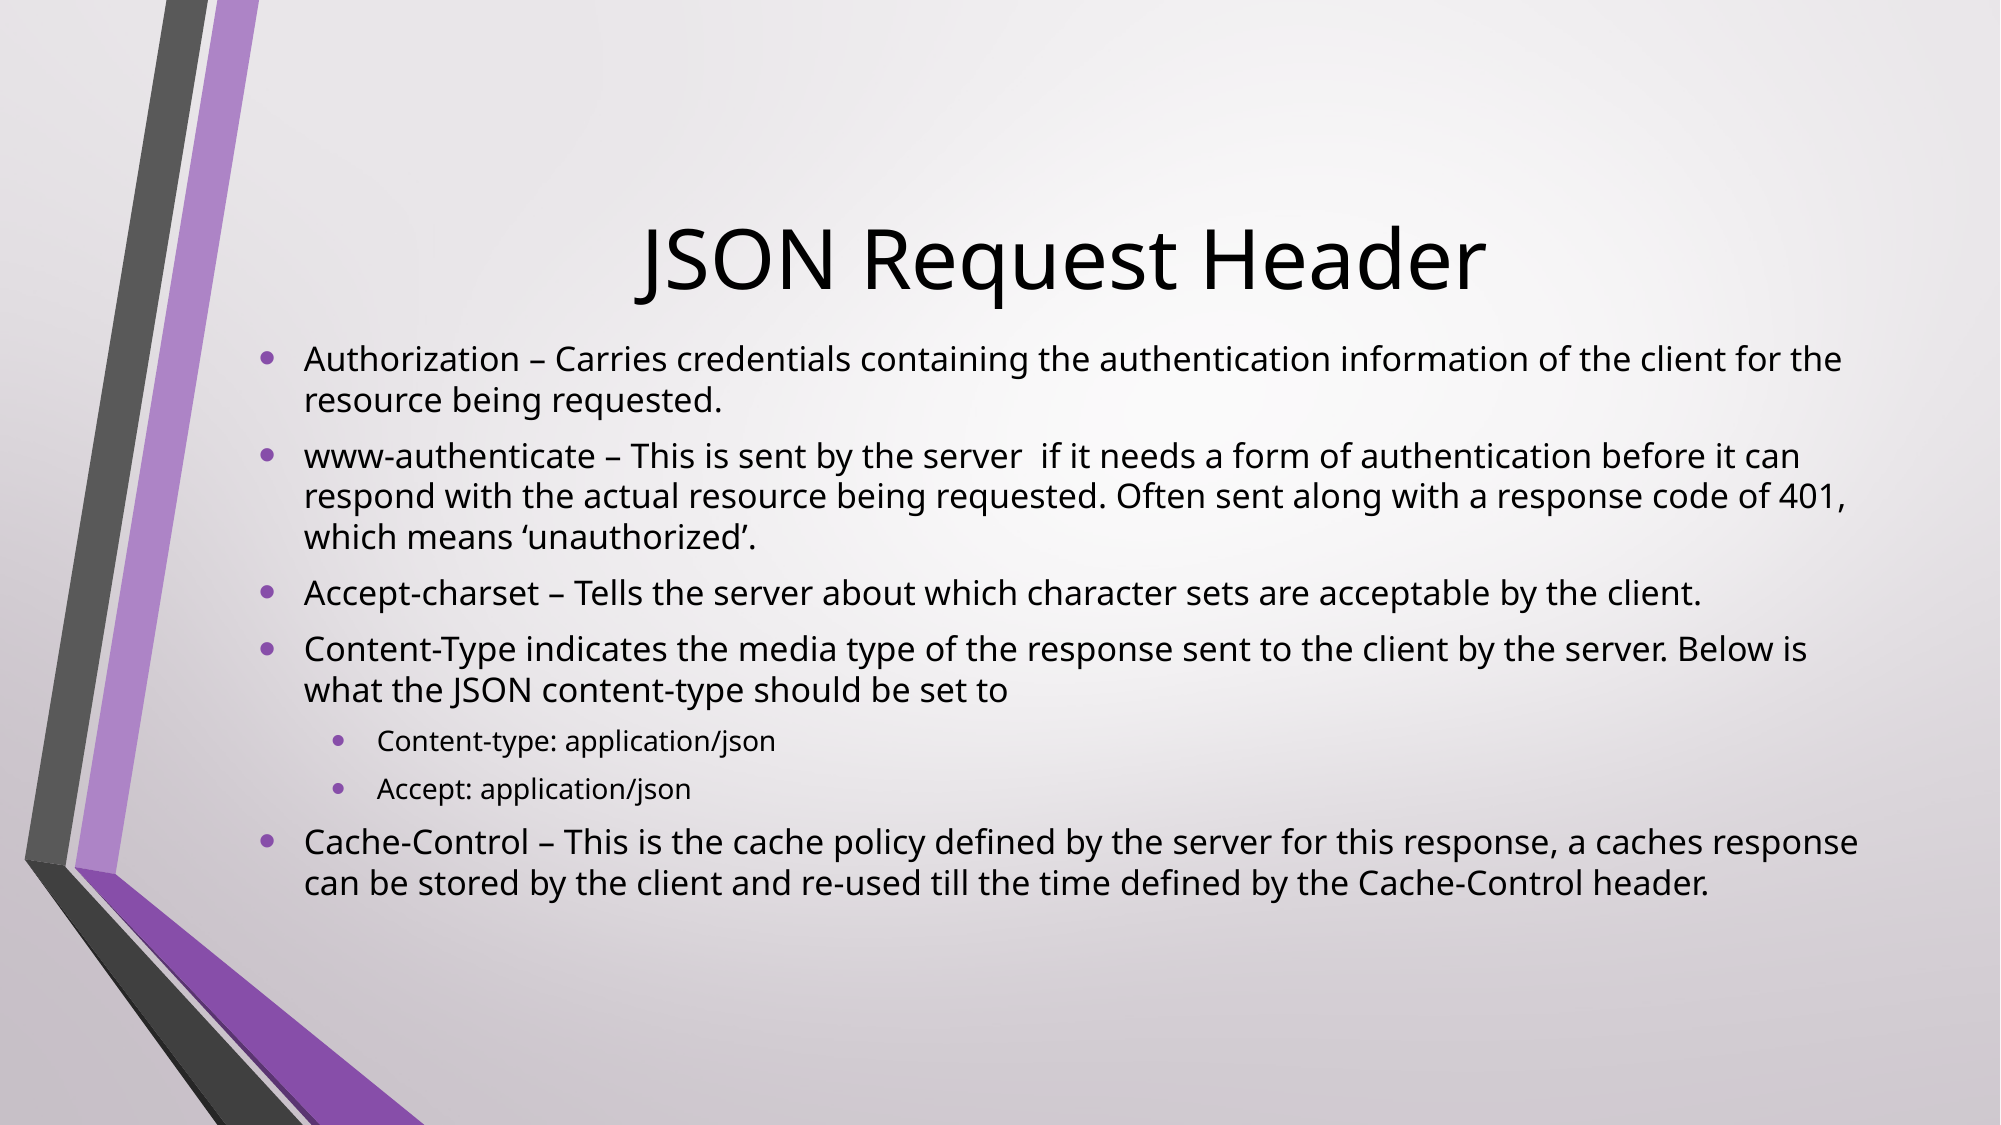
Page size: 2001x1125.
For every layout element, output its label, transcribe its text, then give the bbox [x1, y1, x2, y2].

list Authorization – Carries credentials containing the authentication information of the client for the resource being requested. www-authenticate – This is sent by the server if it needs a form of authentication before it can respond with the actual resource being requested. Often sent along with a response code of 401, which means ‘unauthorized’. Accept-charset – Tells the server about which character sets are acceptable by the client. Content-Type indicates the media type of the response sent to the client by the server. Below is what the JSON content-type should be set to Content-type: application/json Accept: application/json Cache-Control – This is the cache policy defined by the server for this response, a caches response can be stored by the client and re-used till the time defined by the Cache-Control header. [243, 329, 1887, 950]
title JSON Request Header [243, 112, 1887, 329]
